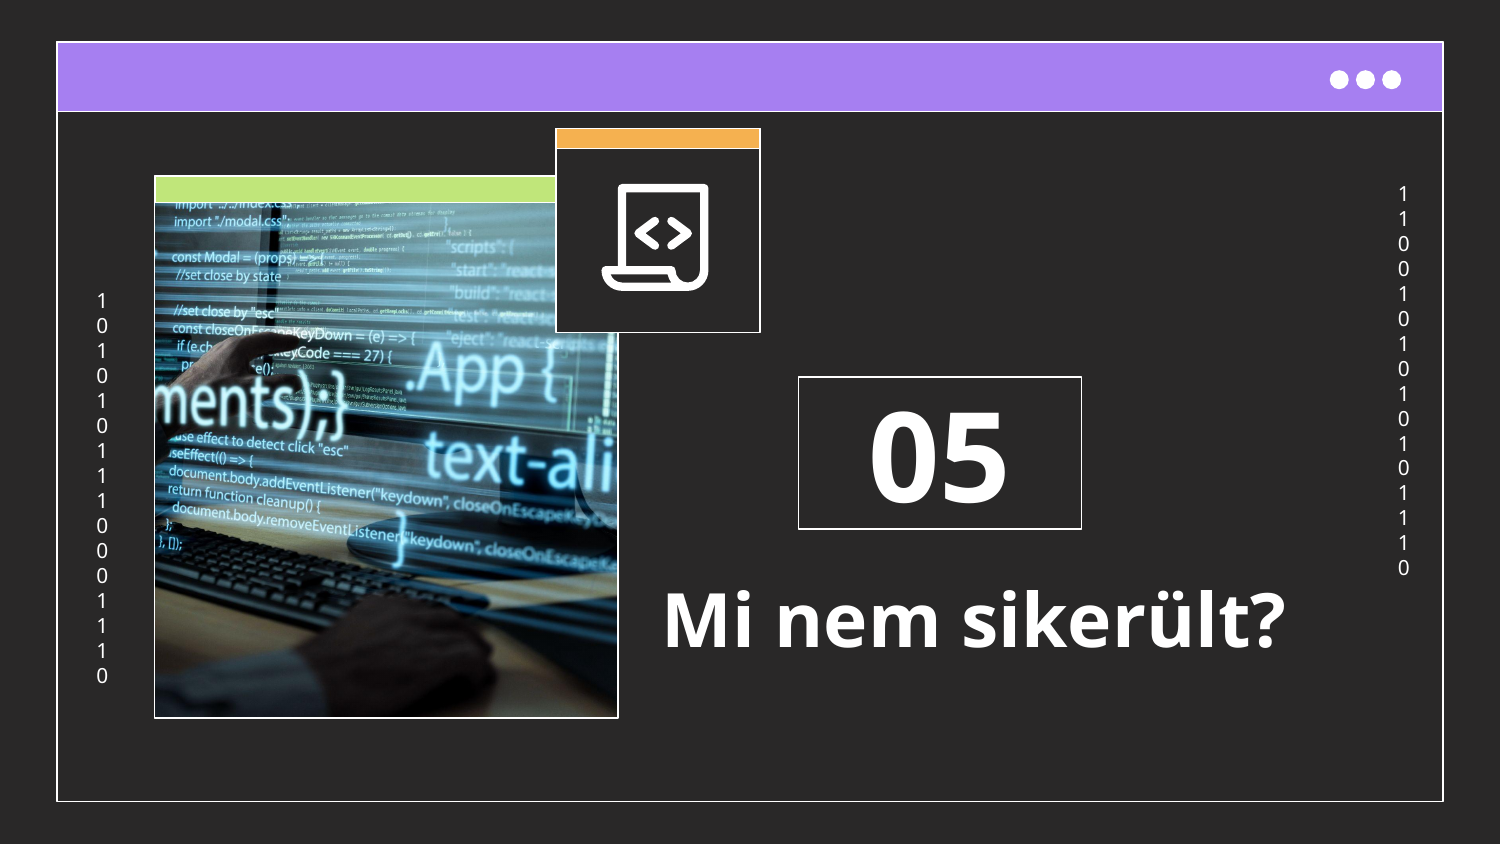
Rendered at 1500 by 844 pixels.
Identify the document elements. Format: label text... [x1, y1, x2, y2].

picture [154, 176, 618, 718]
title Mi nem sikerült? [646, 557, 1339, 696]
title 05 [798, 376, 1082, 530]
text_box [555, 128, 761, 333]
